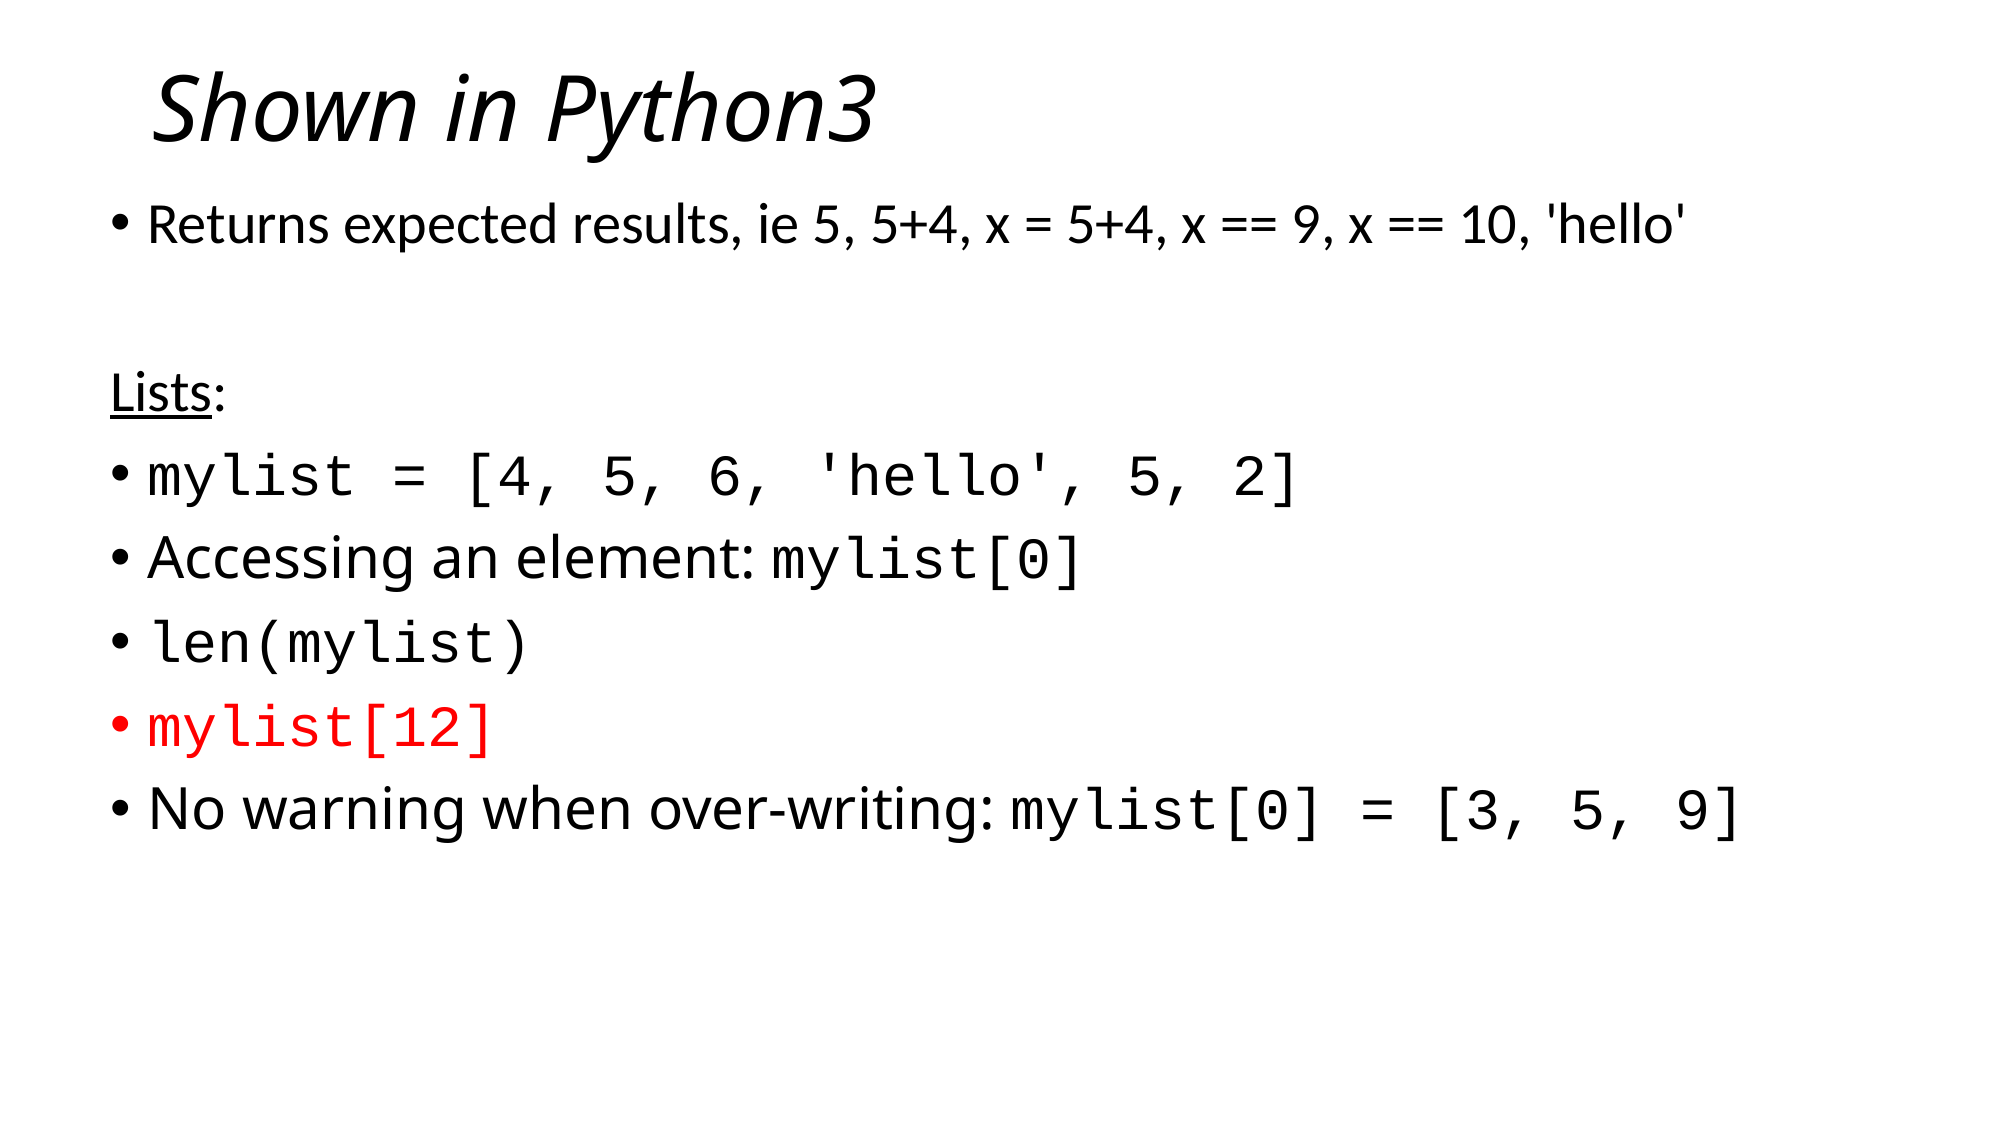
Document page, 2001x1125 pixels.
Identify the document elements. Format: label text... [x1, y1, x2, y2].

list Returns expected results, ie 5, 5+4, x = 5+4, x == 9, x == 10, 'hello' Lists: mylist = [4, 5, 6, 'hello', 5, 2] Accessing an element: mylist[0] len(mylist) mylist[12] No warning when over-writing: mylist[0] = [3, 5, 9] [95, 186, 1943, 1099]
title Shown in Python3 [137, 3, 1863, 186]
